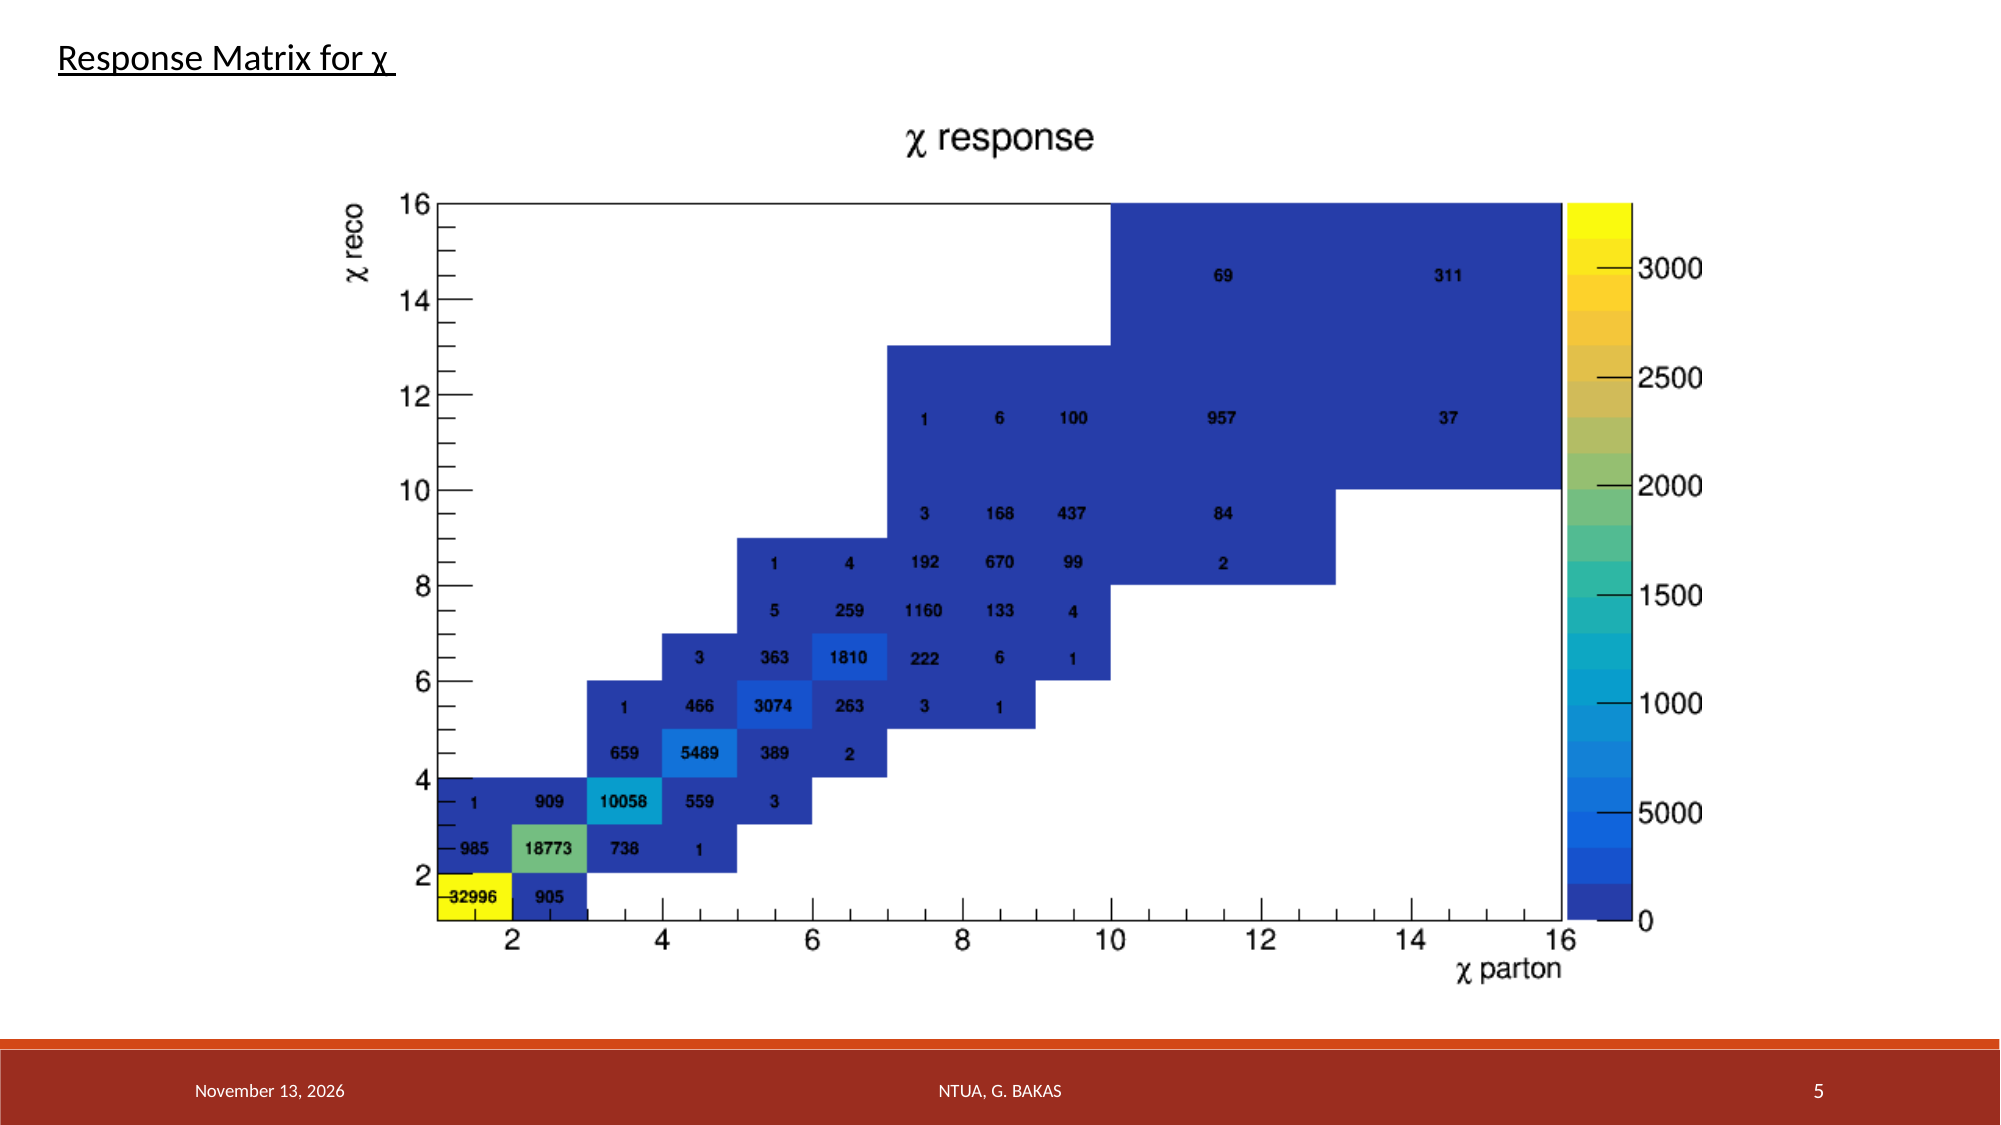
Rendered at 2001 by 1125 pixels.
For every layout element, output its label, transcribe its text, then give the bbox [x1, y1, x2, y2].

slide_number 5 [1624, 1059, 1840, 1120]
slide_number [180, 1059, 586, 1120]
picture [297, 114, 1703, 1011]
text_box Response Matrix for χ [42, 25, 1822, 86]
footer NTUA, G. Bakas [604, 1059, 1396, 1120]
